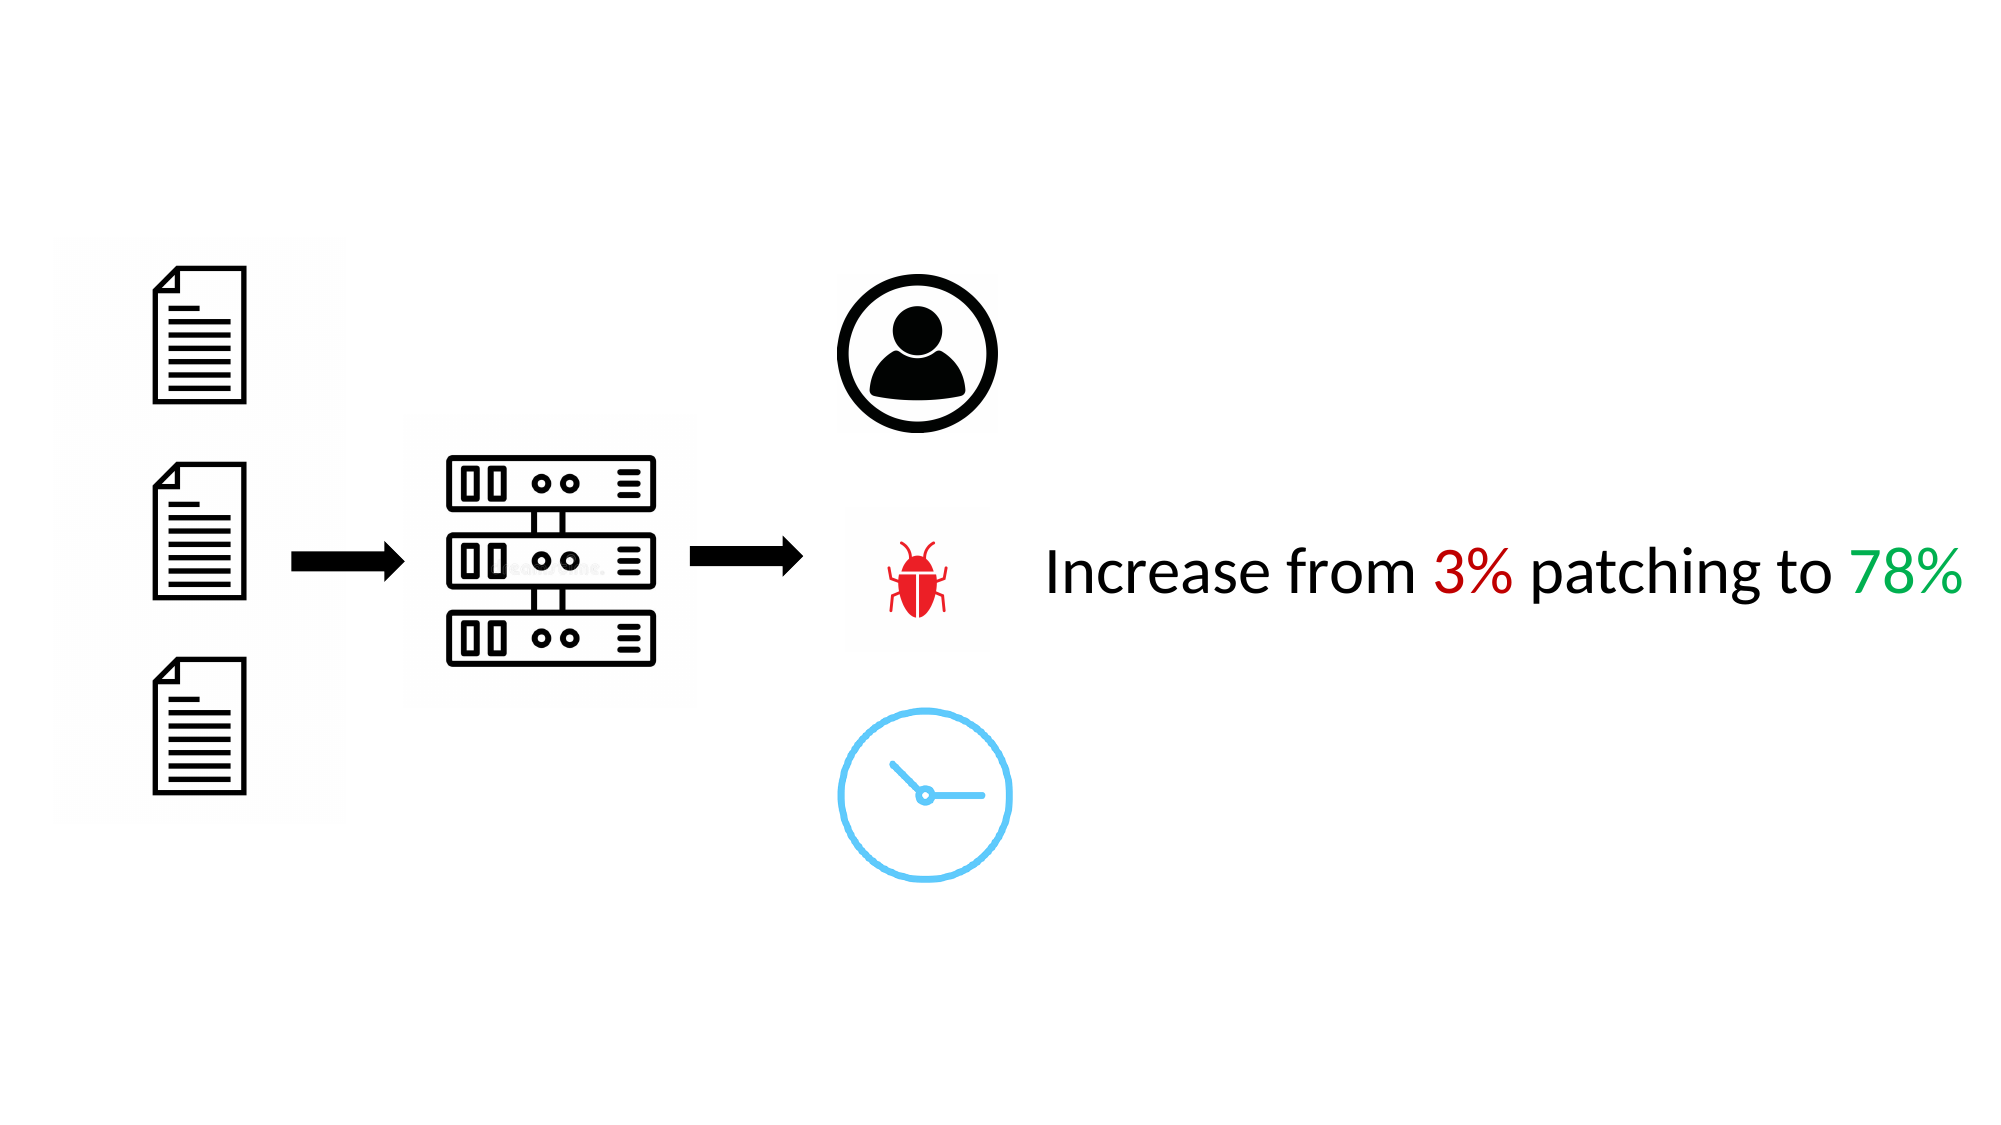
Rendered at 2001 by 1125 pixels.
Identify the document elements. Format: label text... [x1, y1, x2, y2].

picture [53, 237, 346, 824]
picture [845, 507, 990, 652]
picture [837, 707, 1013, 883]
picture [837, 274, 998, 434]
text_box [346, 540, 403, 582]
picture [403, 414, 697, 708]
text_box Increase from 3% patching to 78% [1030, 519, 2000, 614]
text_box [697, 535, 804, 577]
